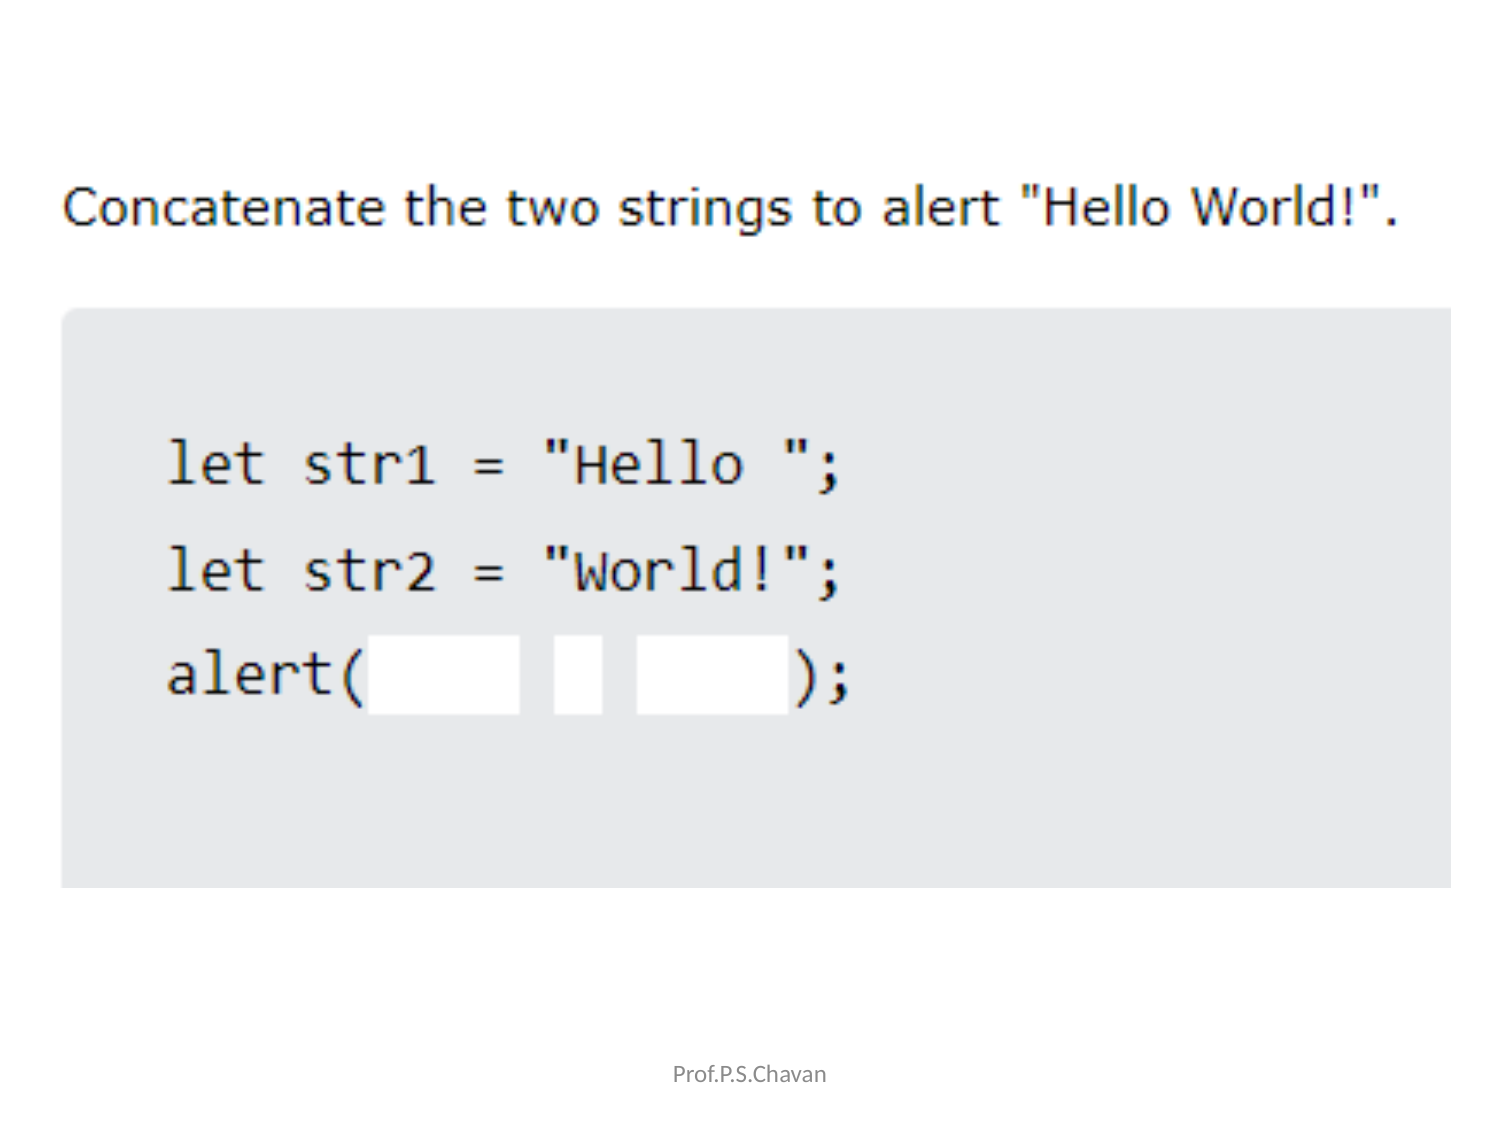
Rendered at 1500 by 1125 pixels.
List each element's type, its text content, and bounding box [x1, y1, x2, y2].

footer Prof.P.S.Chavan [512, 1042, 988, 1103]
picture [49, 137, 1451, 888]
